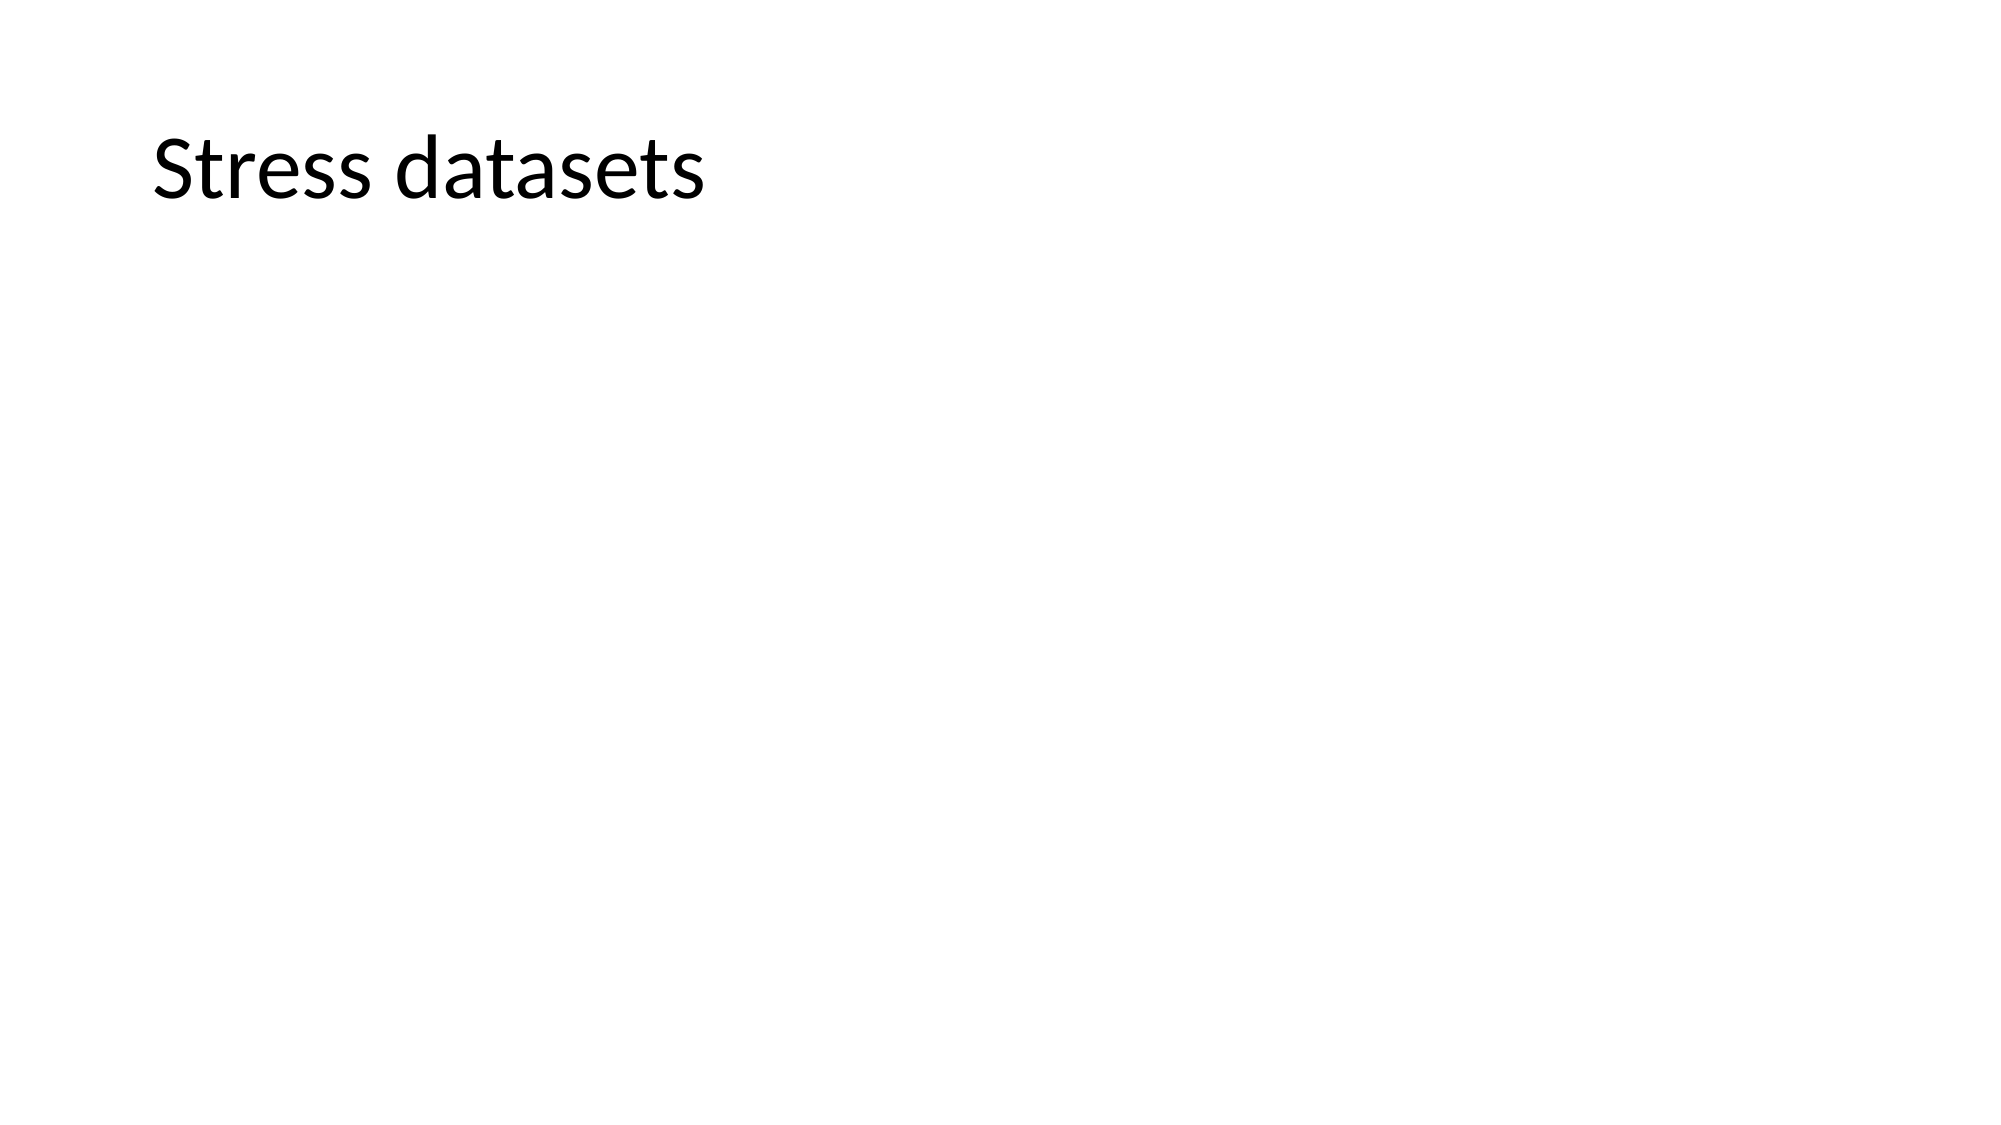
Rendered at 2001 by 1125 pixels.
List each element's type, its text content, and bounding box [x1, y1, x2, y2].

title Stress datasets [137, 59, 1863, 278]
